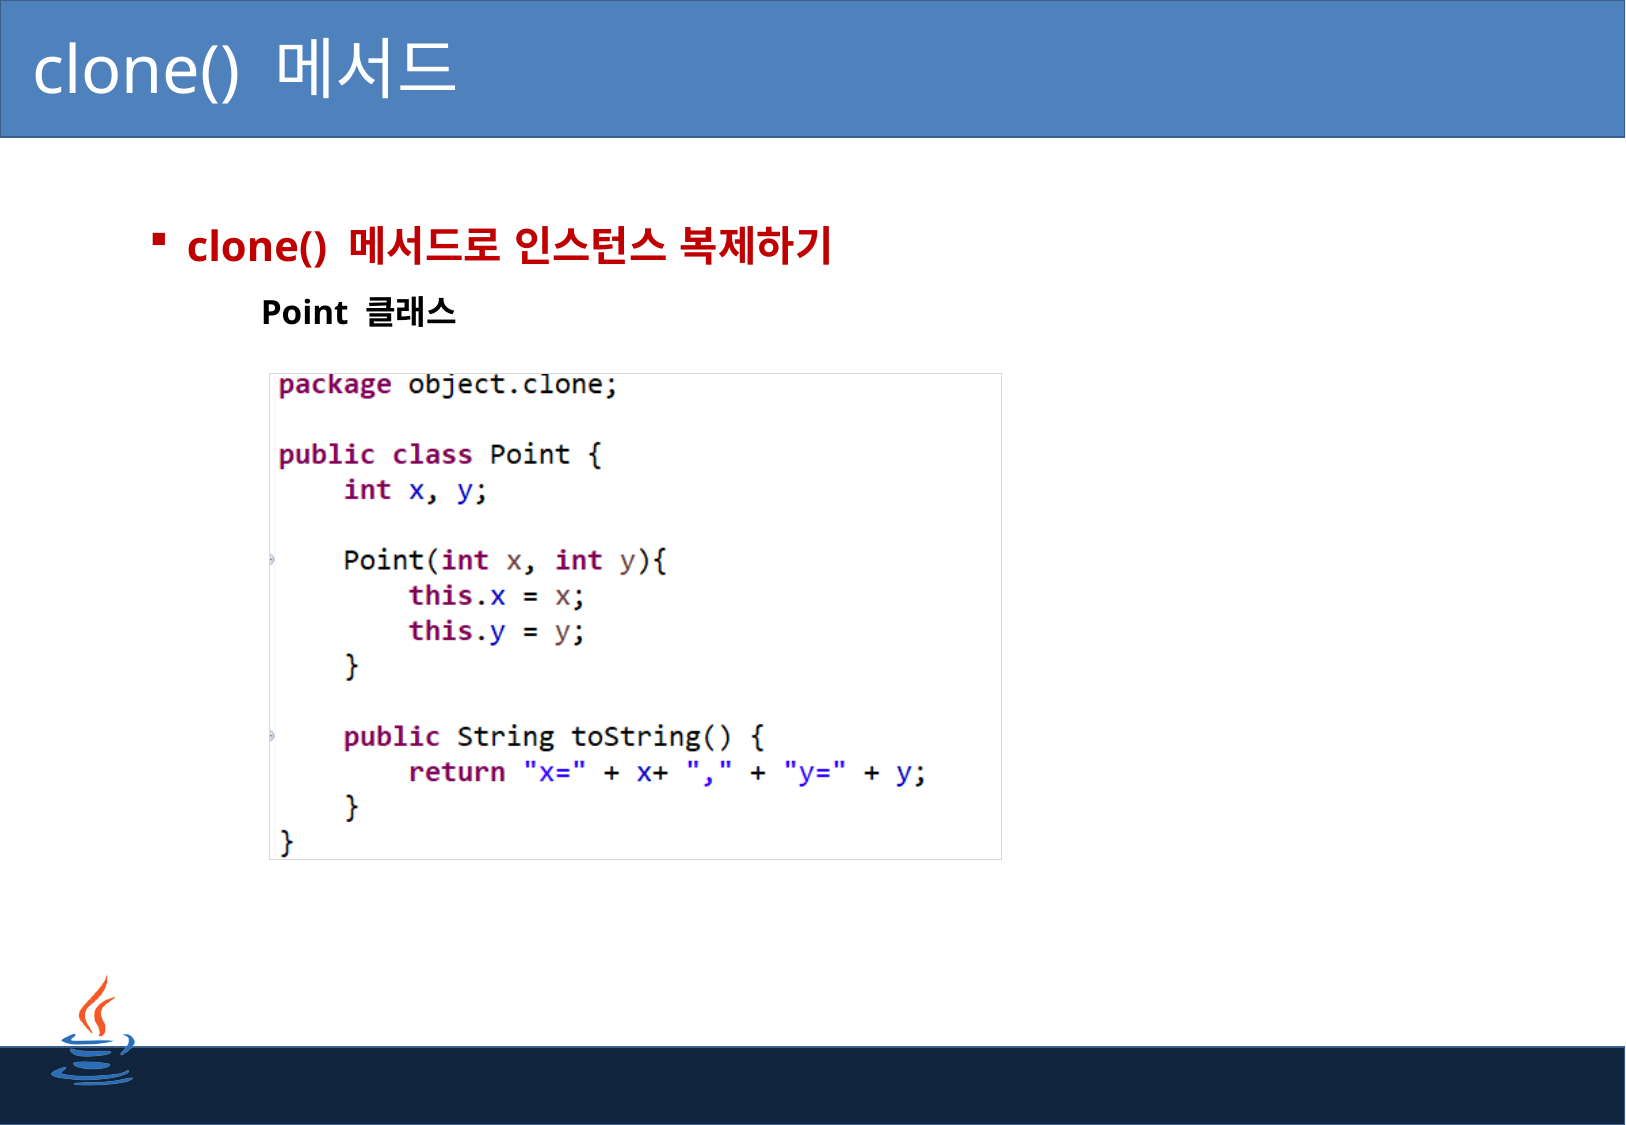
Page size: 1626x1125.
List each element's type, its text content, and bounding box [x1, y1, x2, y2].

text_box clone() 메서드로 인스턴스 복제하기 [134, 187, 1052, 303]
picture [268, 373, 1002, 860]
text_box Point 클래스 [246, 283, 518, 339]
title clone() 메서드 [0, 0, 1018, 138]
picture [38, 973, 151, 1086]
